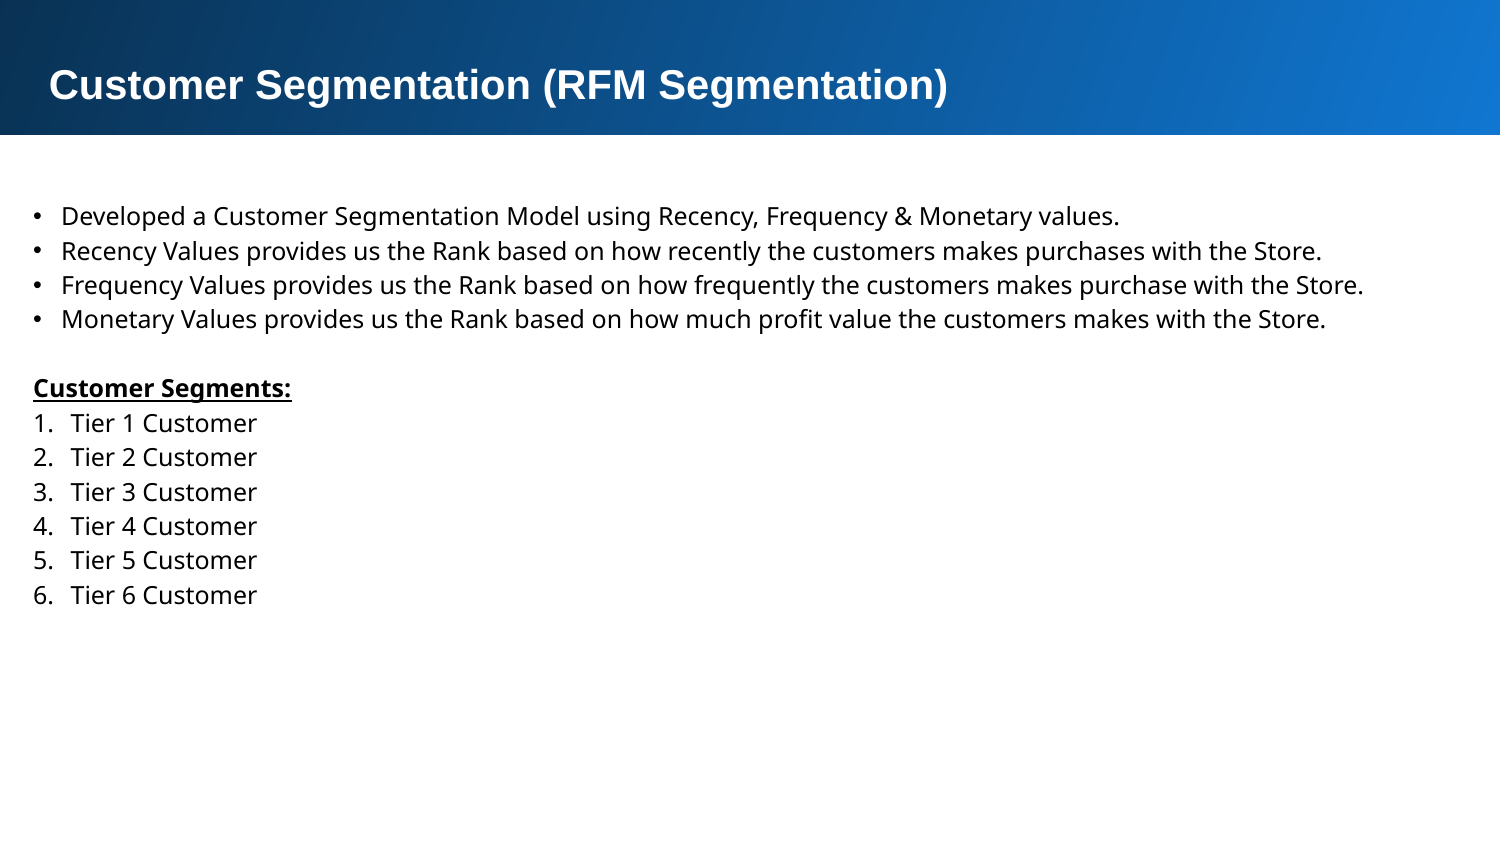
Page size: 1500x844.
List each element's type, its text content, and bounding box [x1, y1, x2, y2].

text_box Developed a Customer Segmentation Model using Recency, Frequency & Monetary values. Recency Values provides us the Rank based on how recently the customers makes purchases with the Store. Frequency Values provides us the Rank based on how frequently the customers makes purchase with the Store. Monetary Values provides us the Rank based on how much profit value the customers makes with the Store. Customer Segments: Tier 1 Customer Tier 2 Customer Tier 3 Customer Tier 4 Customer Tier 5 Customer Tier 6 Customer [18, 181, 1485, 659]
text_box Customer Segmentation (RFM Segmentation) [33, 43, 1439, 124]
text_box [0, 0, 1500, 135]
